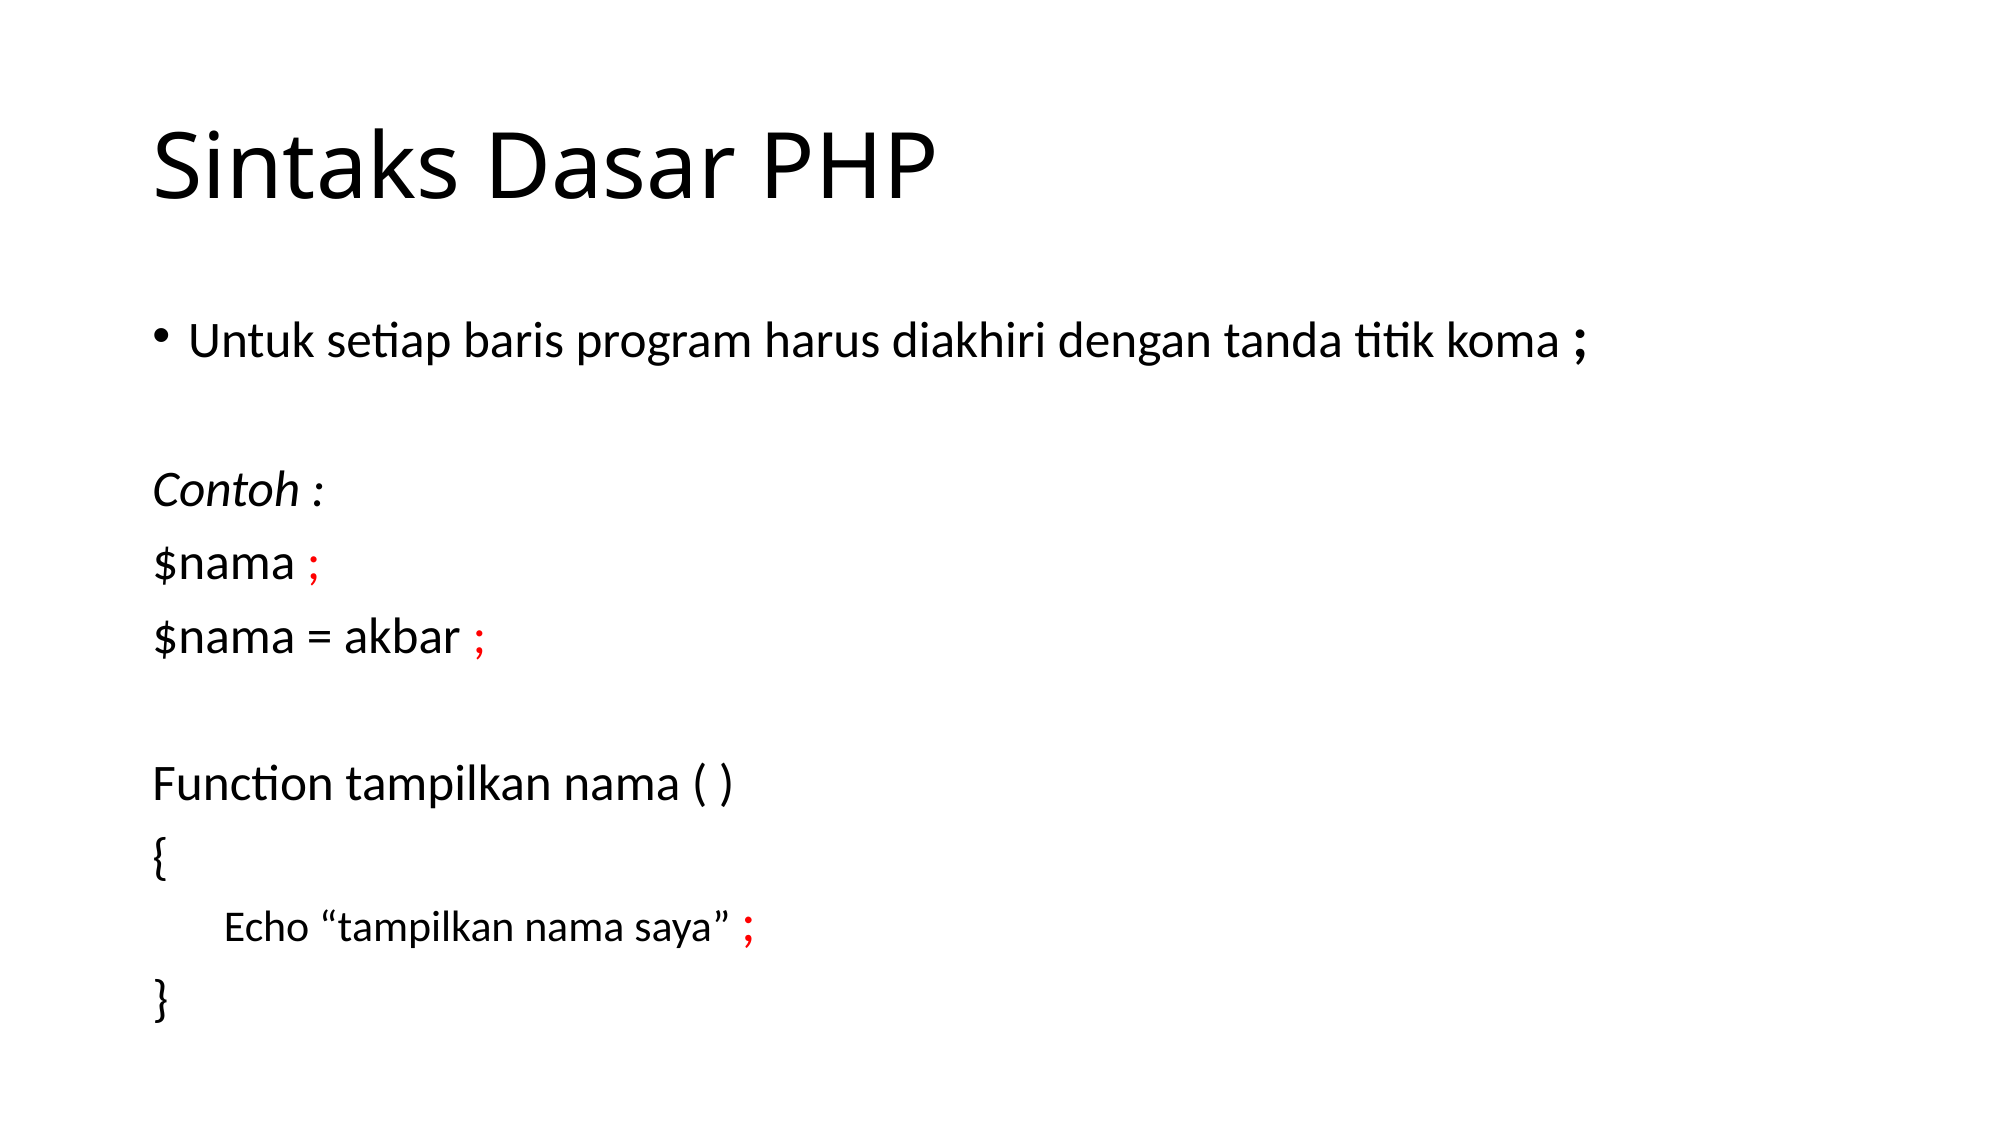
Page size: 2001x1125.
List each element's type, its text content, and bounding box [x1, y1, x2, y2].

list Untuk setiap baris program harus diakhiri dengan tanda titik koma ; Contoh : $nama ; $nama = akbar ; Function tampilkan nama ( ) { Echo “tampilkan nama saya” ; } [137, 299, 1863, 1037]
title Sintaks Dasar PHP [137, 59, 1863, 278]
